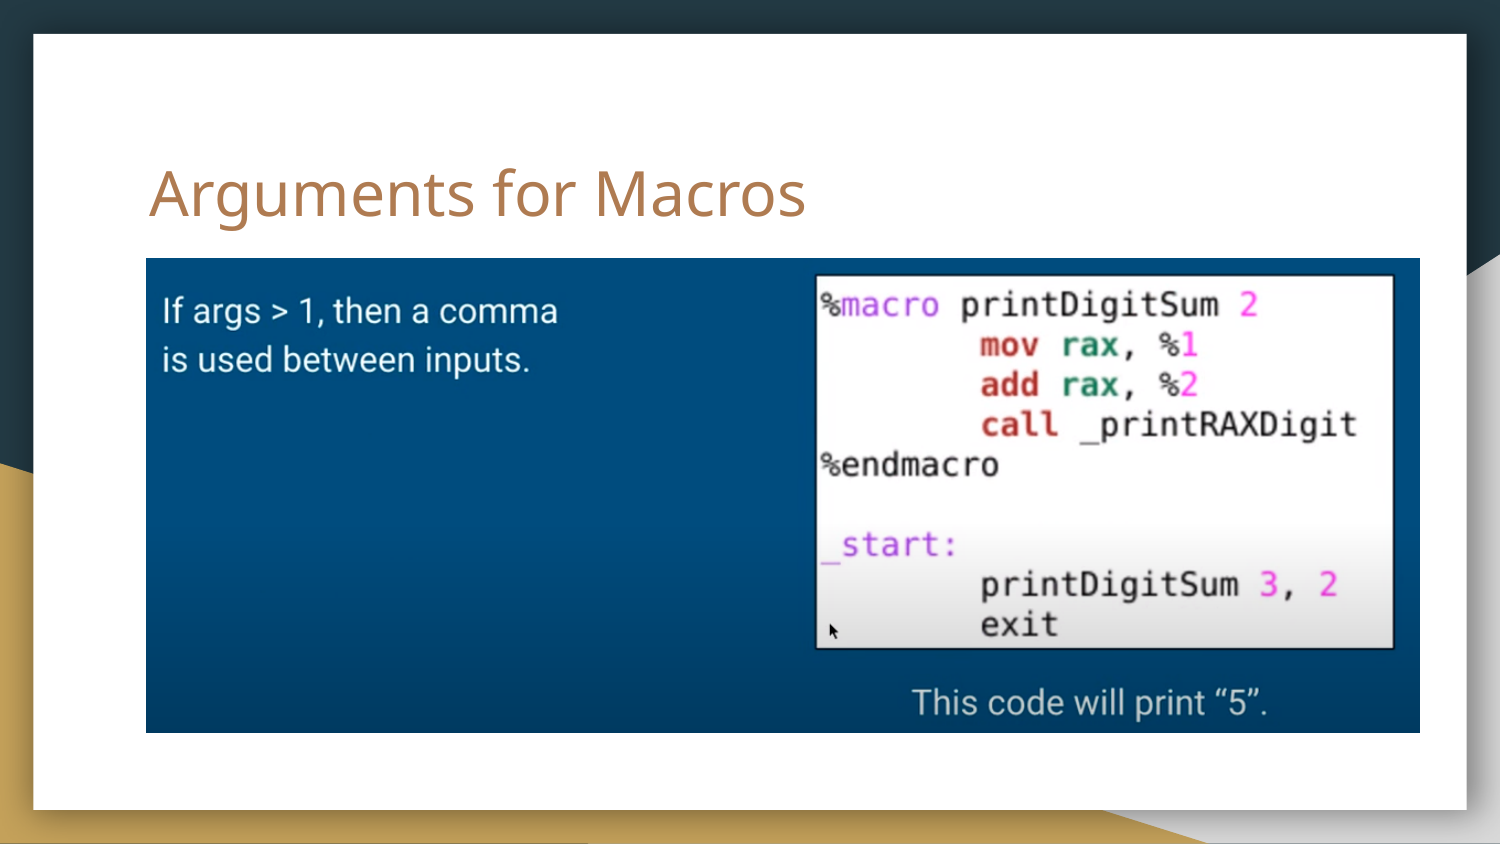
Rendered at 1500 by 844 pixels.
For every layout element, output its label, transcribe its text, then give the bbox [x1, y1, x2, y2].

picture [146, 258, 1420, 733]
title Arguments for Macros [134, 138, 1366, 296]
